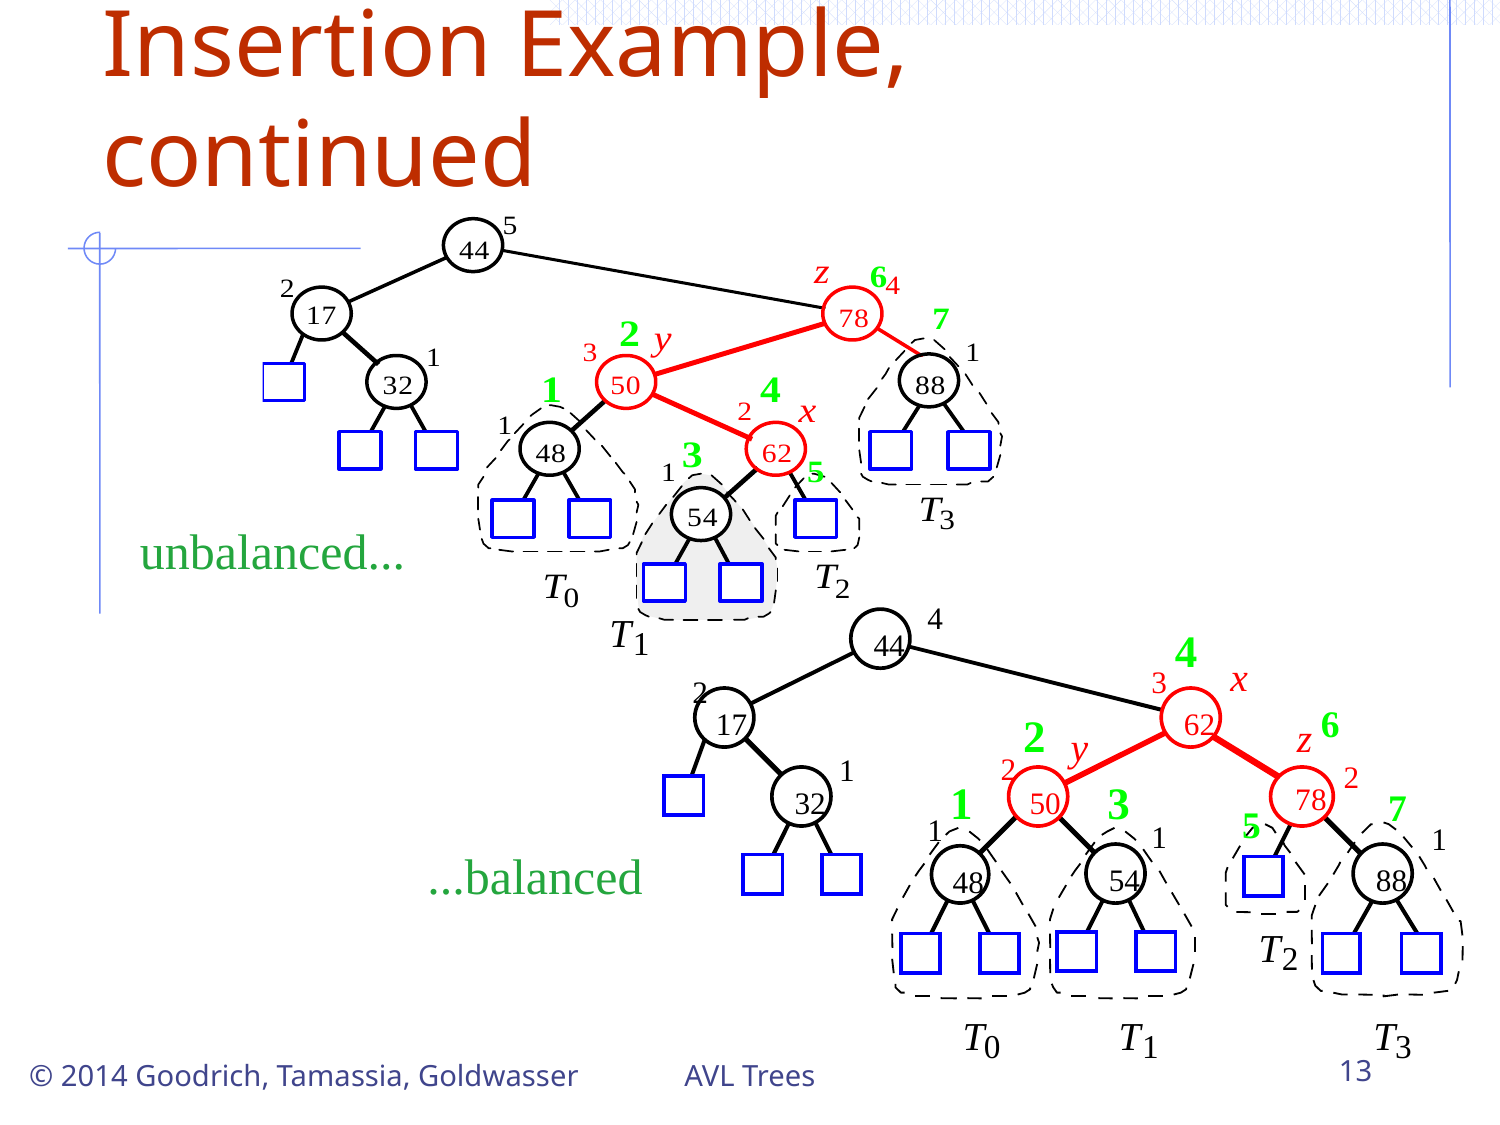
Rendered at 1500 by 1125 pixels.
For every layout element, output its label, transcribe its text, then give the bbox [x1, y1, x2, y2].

footer AVL Trees [512, 1024, 988, 1101]
text_box [664, 775, 704, 816]
text_box [1322, 933, 1361, 974]
text_box [1313, 980, 1323, 991]
text_box 44 [873, 636, 906, 663]
picture [949, 633, 1413, 850]
text_box ...balanced [412, 837, 775, 913]
text_box T [1373, 1010, 1396, 1059]
text_box [1085, 858, 1146, 904]
text_box [850, 636, 897, 669]
text_box 1 [839, 750, 856, 789]
text_box [775, 823, 791, 854]
text_box 88 [1375, 860, 1408, 898]
text_box [750, 650, 855, 706]
text_box [1173, 987, 1187, 995]
text_box T [962, 1010, 985, 1059]
text_box 1 [1431, 818, 1448, 857]
text_box [929, 900, 950, 933]
text_box 48 [952, 861, 984, 900]
text_box [1351, 901, 1374, 933]
text_box [694, 687, 754, 748]
text_box [931, 850, 989, 904]
text_box unbalanced... [125, 512, 257, 588]
text_box 17 [715, 704, 748, 742]
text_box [1108, 1010, 1169, 1071]
text_box [979, 933, 1020, 974]
text_box [1395, 899, 1420, 933]
text_box [822, 854, 862, 894]
text_box [1127, 899, 1146, 931]
text_box [1243, 858, 1283, 896]
text_box [813, 822, 834, 854]
text_box [895, 983, 905, 993]
text_box 0 [983, 1025, 1001, 1066]
text_box [1056, 931, 1097, 972]
text_box 54 [1108, 860, 1141, 898]
title Insertion Example, continued [87, 37, 1363, 213]
text_box T [1258, 922, 1281, 971]
text_box [1401, 933, 1441, 974]
text_box [1135, 931, 1176, 972]
text_box [745, 737, 783, 776]
text_box [1051, 983, 1061, 993]
text_box [771, 766, 831, 827]
text_box [1017, 987, 1031, 995]
text_box [1353, 858, 1413, 904]
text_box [609, 607, 650, 663]
text_box 32 [794, 783, 827, 821]
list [262, 212, 1013, 628]
text_box [689, 738, 707, 775]
text_box [1050, 858, 1195, 999]
text_box [1085, 900, 1105, 931]
text_box [901, 933, 941, 974]
text_box [971, 900, 992, 933]
text_box 2 [1281, 937, 1299, 978]
slide_number 13 [1074, 1024, 1388, 1101]
text_box 1 [927, 809, 944, 848]
text_box [906, 636, 910, 654]
text_box 3 [1394, 1025, 1412, 1066]
text_box [909, 644, 944, 658]
text_box 2 [692, 671, 709, 710]
text_box [775, 854, 783, 894]
